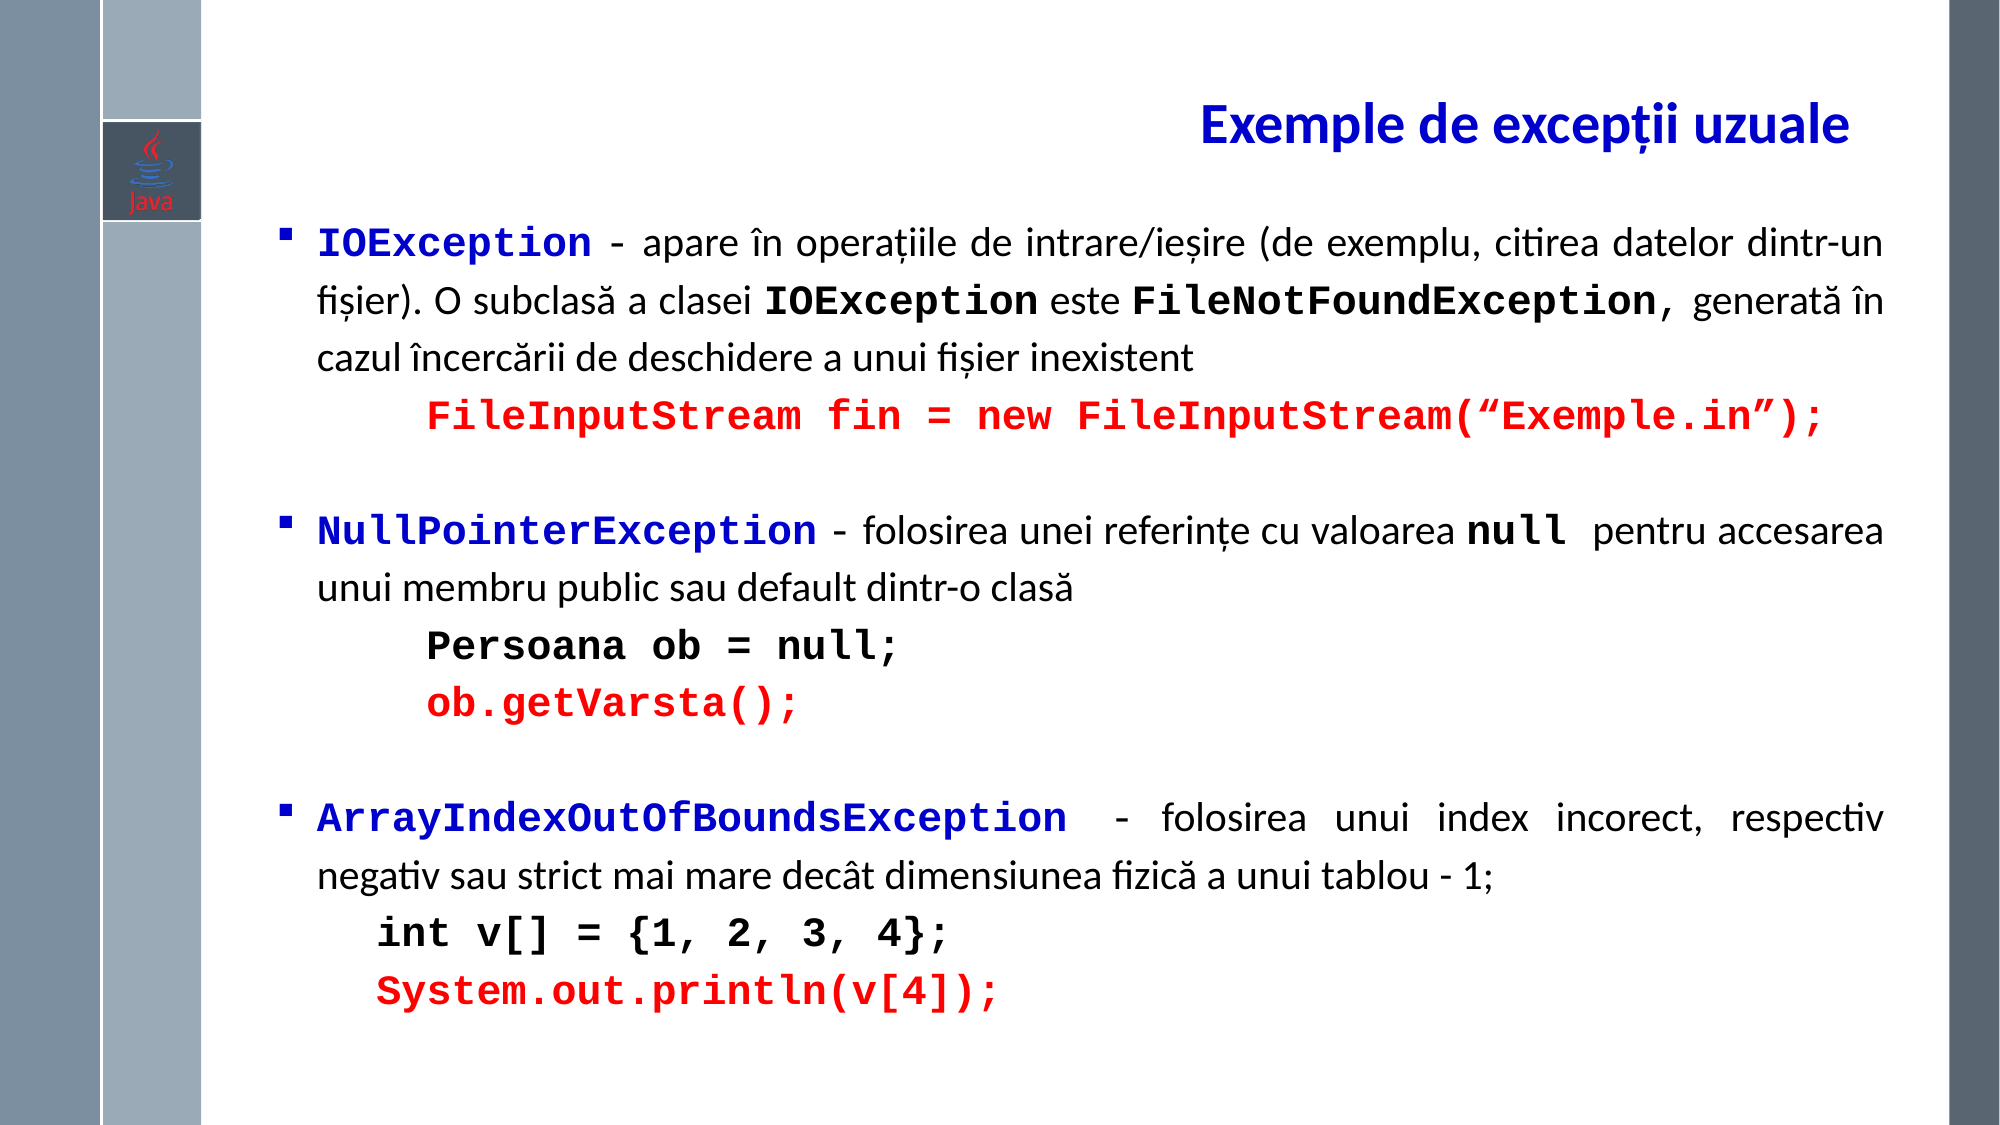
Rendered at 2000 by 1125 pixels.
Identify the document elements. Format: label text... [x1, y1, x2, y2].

list IOException - apare în operațiile de intrare/ieșire (de exemplu, citirea datelor dintr-un fișier). O subclasă a clasei IOException este FileNotFoundException, generată în cazul încercării de deschidere a unui fișier inexistent FileInputStream fin = new FileInputStream(“Exemple.in”); NullPointerException - folosirea unei referințe cu valoarea null pentru accesarea unui membru public sau default dintr-o clasă Persoana ob = null; ob.getVarsta(); ArrayIndexOutOfBoundsException - folosirea unui index incorect, respectiv negativ sau strict mai mare decât dimensiunea fizică a unui tablou - 1; int v[] = {1, 2, 3, 4}; System.out.println(v[4]); [261, 200, 1900, 1050]
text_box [102, 122, 200, 221]
title Exemple de excepții uzuale [261, 29, 1867, 163]
